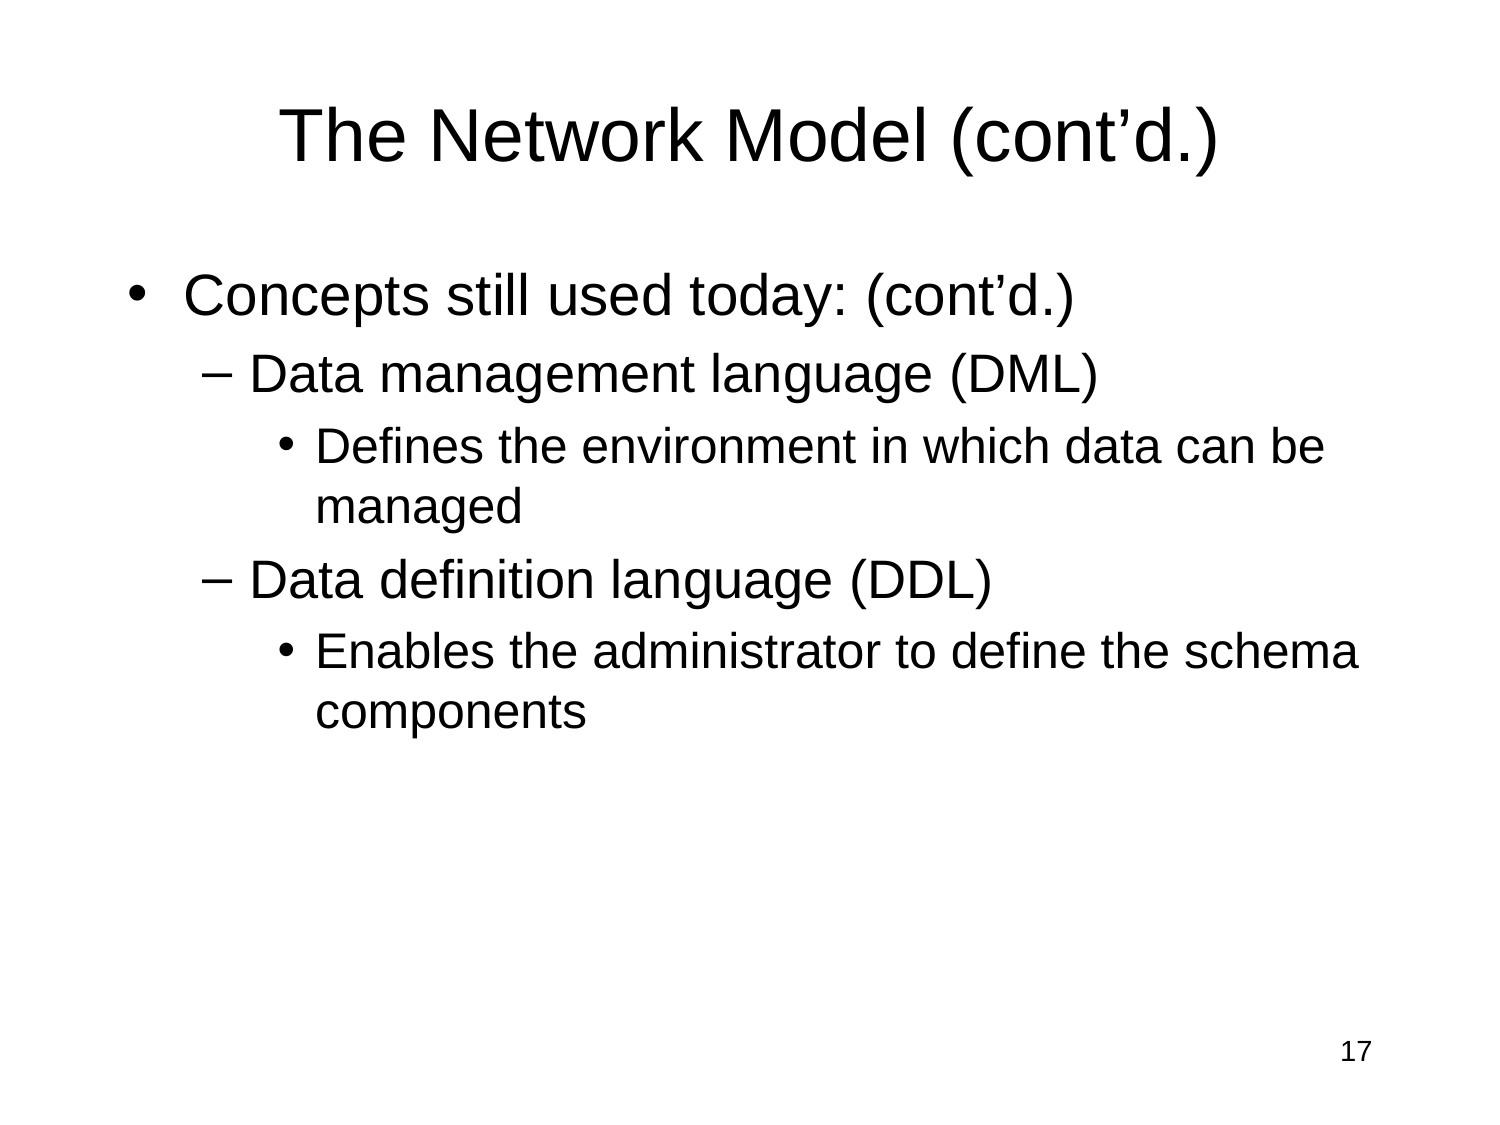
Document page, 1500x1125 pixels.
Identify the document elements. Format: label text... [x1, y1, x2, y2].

list Concepts still used today: (cont’d.) Data management language (DML) Defines the environment in which data can be managed Data definition language (DDL) Enables the administrator to define the schema components [112, 249, 1388, 925]
title The Network Model (cont’d.) [112, 37, 1388, 225]
